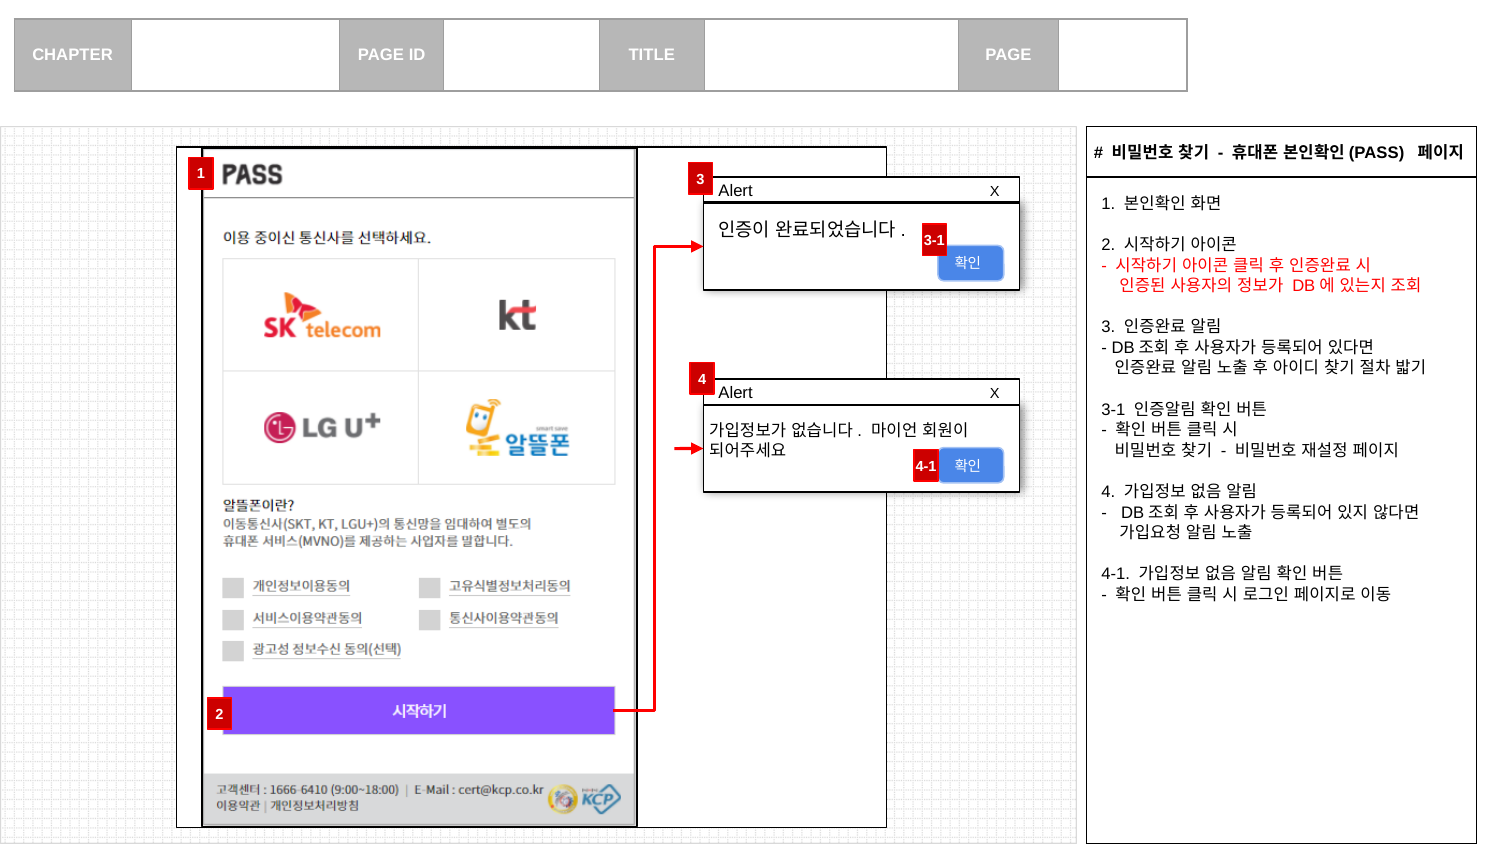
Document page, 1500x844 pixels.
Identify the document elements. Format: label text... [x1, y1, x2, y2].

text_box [612, 246, 704, 711]
table_cell 1. 본인확인 화면 2. 시작하기 아이콘 - 시작하기 아이콘 클릭 후 인증완료 시 인증된 사용자의 정보가 DB에 있는지 조회 3. 인증완료 알림 - DB조회 후 사용자가 등록되어 있다면 인증완료 알림 노출 후 아이디 찾기 절차 밟기 3-1 인증알림 확인 버튼 - 확인 버튼 클릭 시 비밀번호 찾기 - 비밀번호 재설정 페이지 4. 가입정보 없음 알림 - DB조회 후 사용자가 등록되어 있지 않다면 가입요청 알림 노출 4-1. 가입정보 없음 알림 확인 버튼 - 확인 버튼 클릭 시 로그인 페이지로 이동 [1087, 178, 1476, 843]
picture [0, 126, 1077, 844]
table_header # 비밀번호 찾기 - 휴대폰 본인확인(PASS) 페이지 [1087, 127, 1476, 176]
